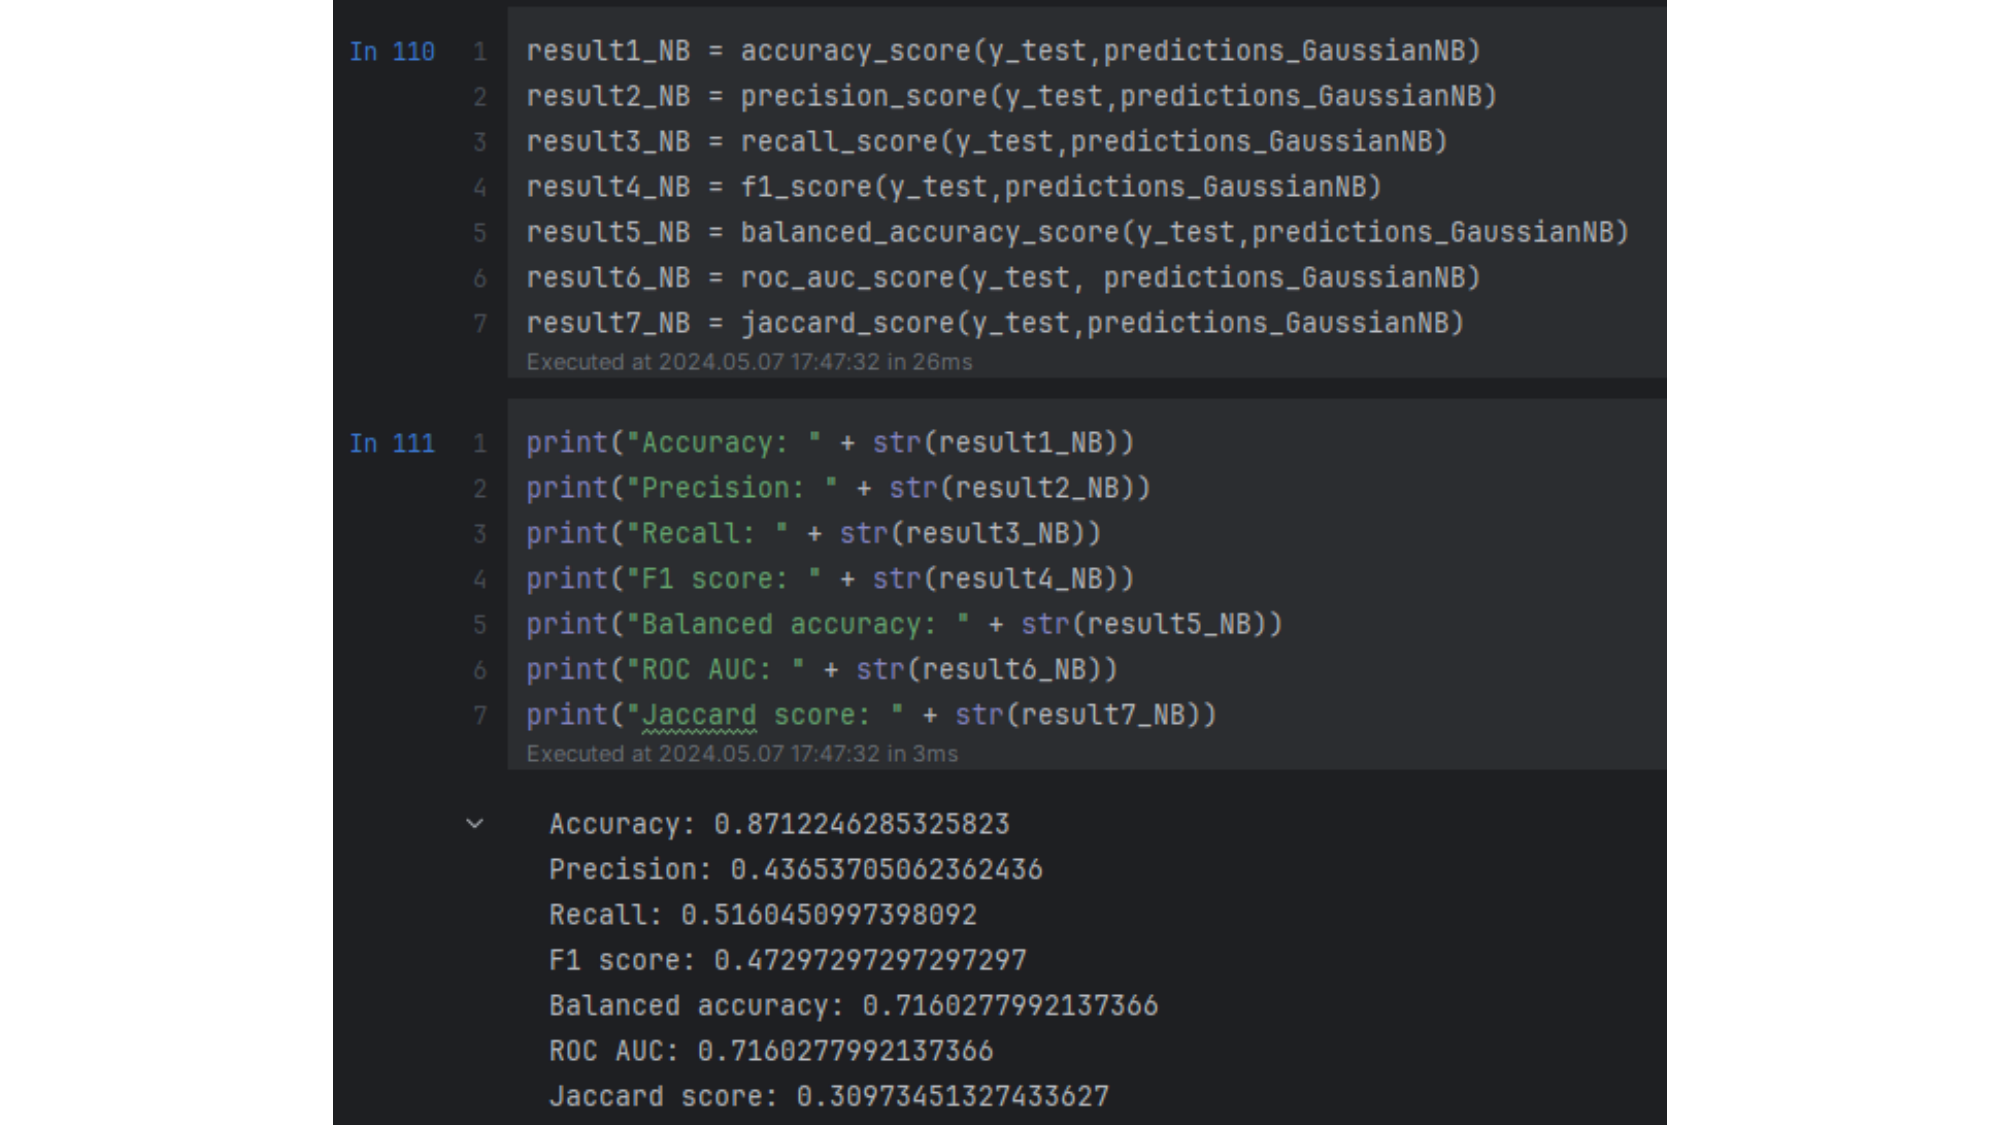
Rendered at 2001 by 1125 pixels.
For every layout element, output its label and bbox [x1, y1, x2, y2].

picture [332, 0, 1667, 1125]
